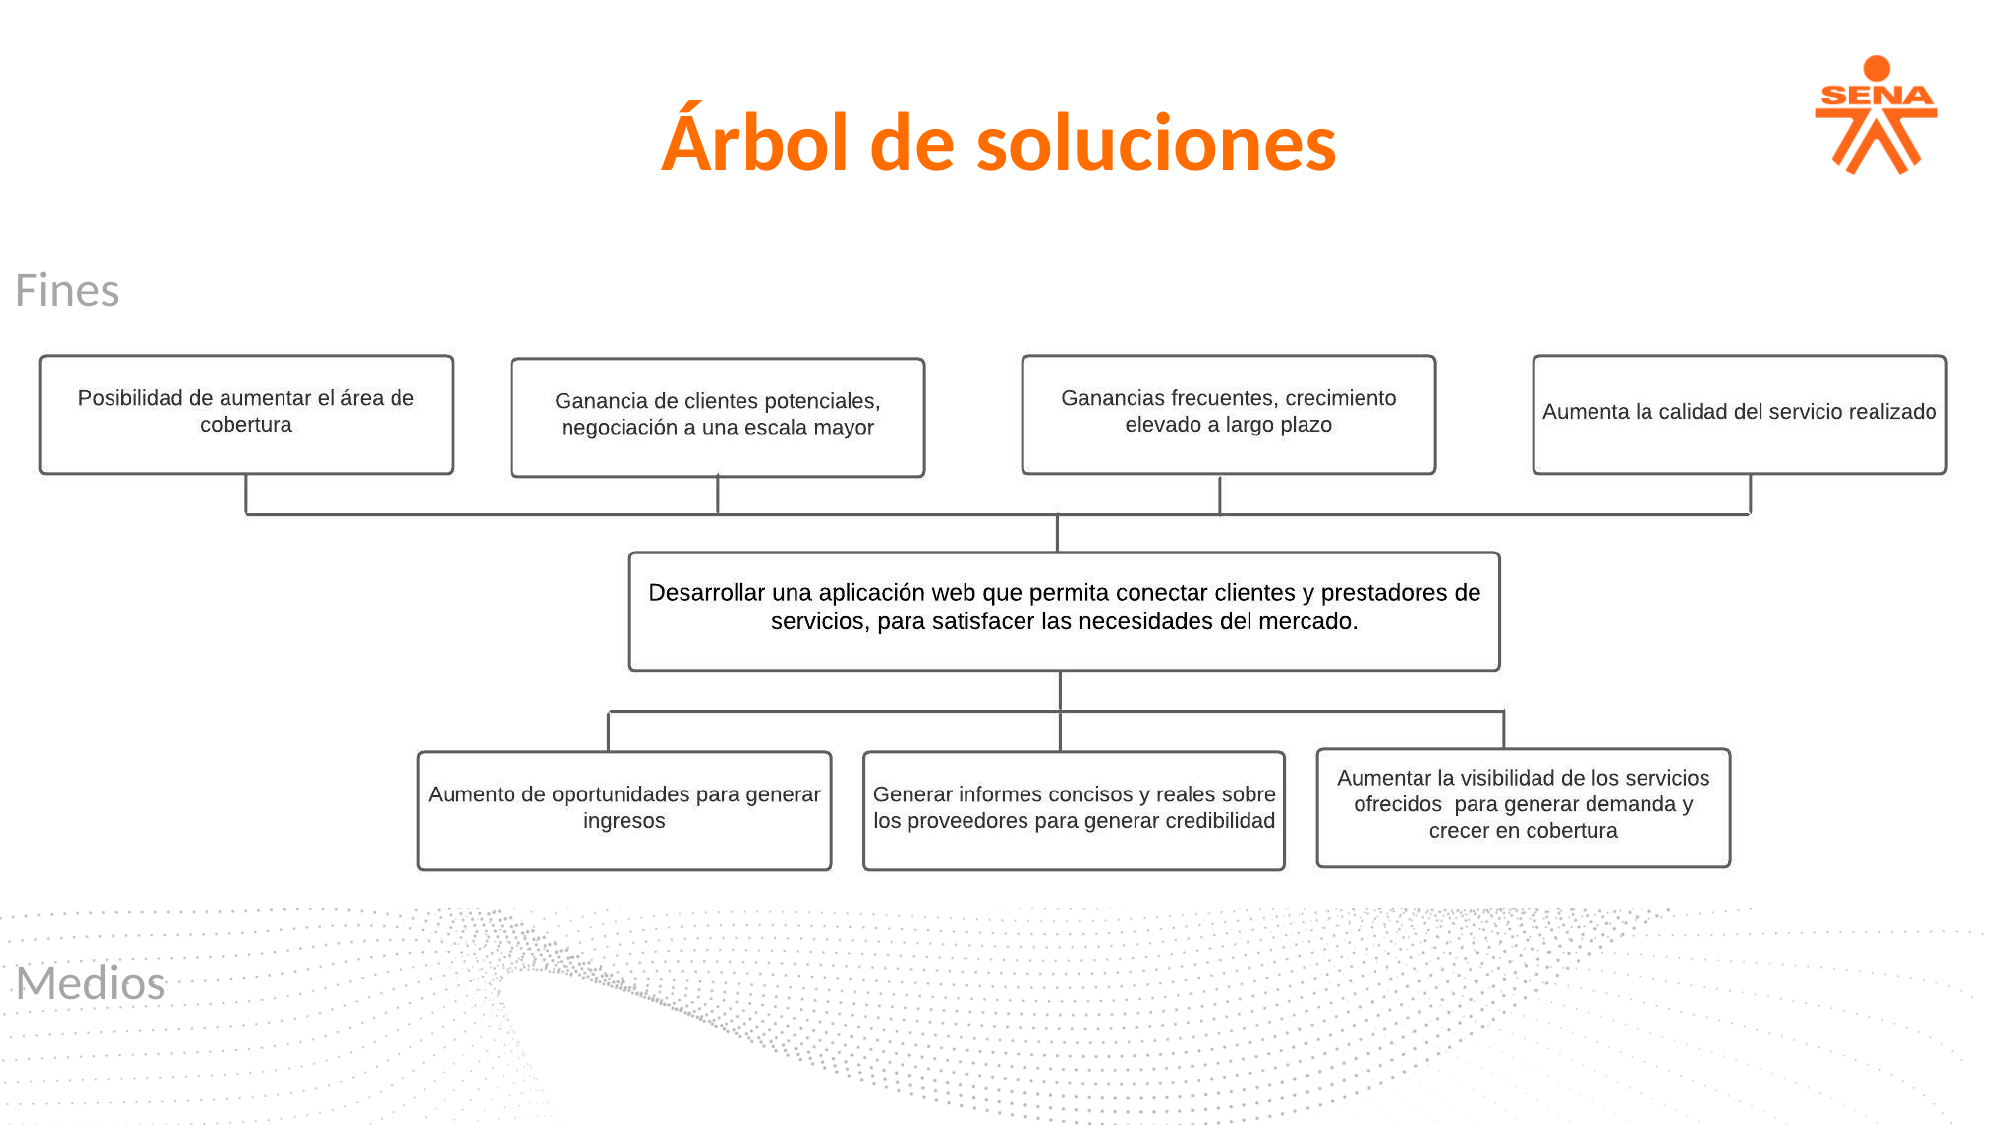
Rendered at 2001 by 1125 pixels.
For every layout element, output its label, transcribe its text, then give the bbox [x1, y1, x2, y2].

text_box Árbol de soluciones [510, 79, 1490, 195]
text_box Medios [0, 942, 282, 1018]
text_box Fines [0, 248, 282, 316]
picture [0, 0, 2000, 1125]
